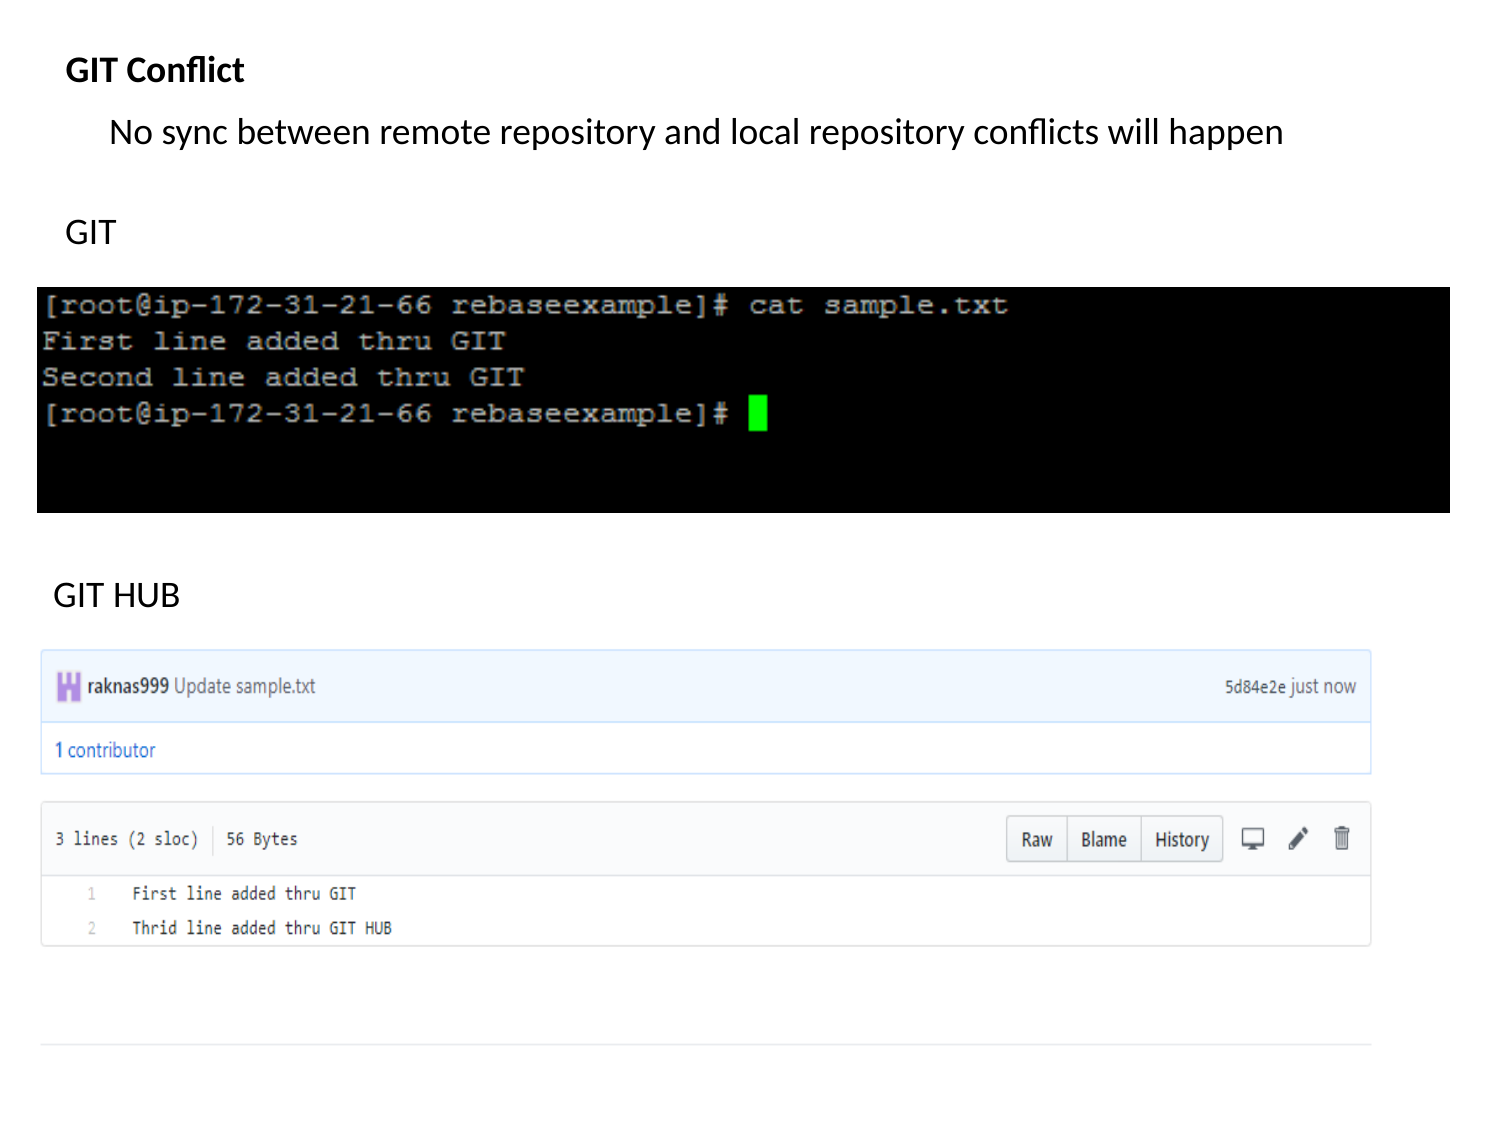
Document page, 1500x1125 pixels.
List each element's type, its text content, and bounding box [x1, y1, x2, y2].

text_box GIT [50, 199, 132, 260]
text_box GIT Conflict [50, 37, 261, 98]
text_box GIT HUB [38, 562, 196, 623]
picture [37, 287, 1451, 513]
picture [37, 637, 1401, 1055]
text_box No sync between remote repository and local repository conflicts will happen [94, 99, 1301, 160]
